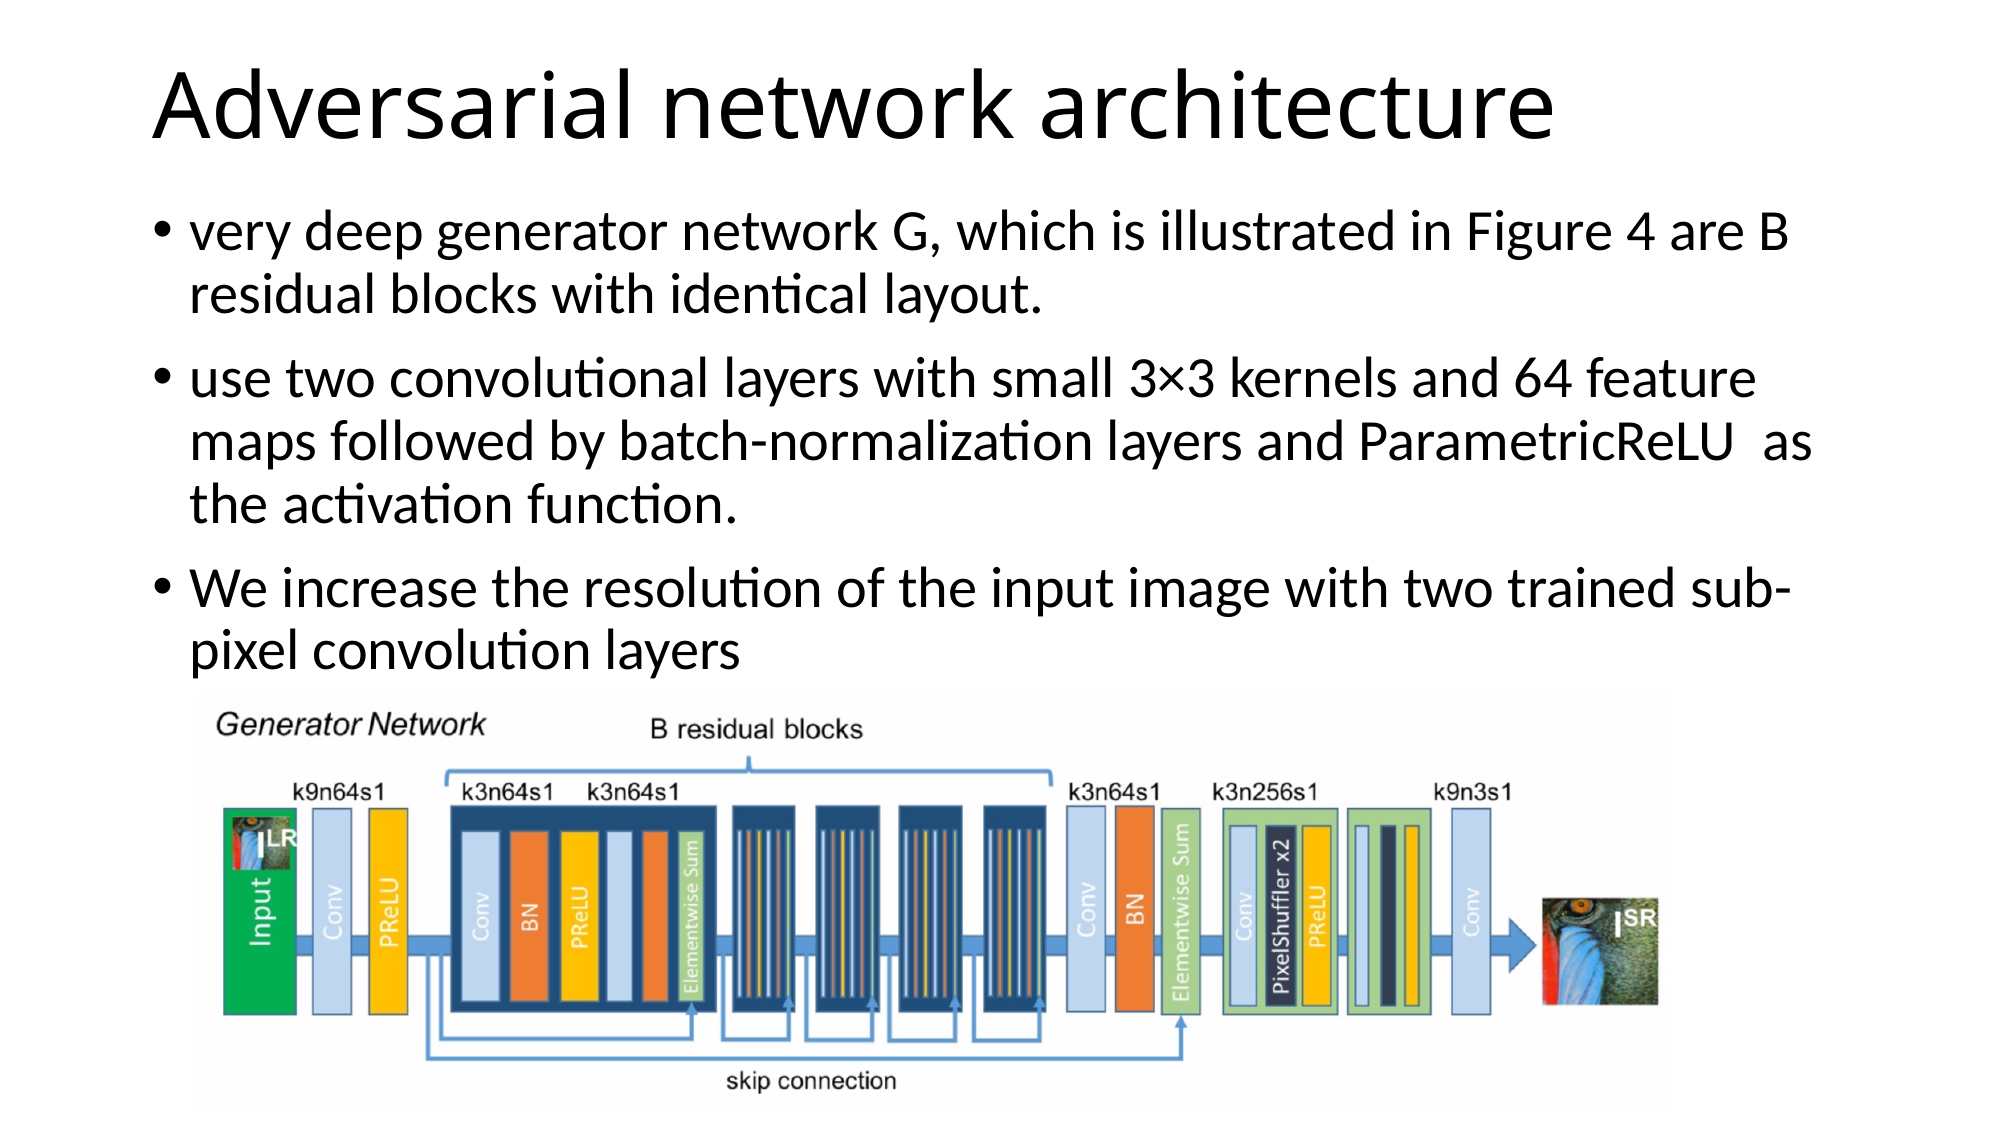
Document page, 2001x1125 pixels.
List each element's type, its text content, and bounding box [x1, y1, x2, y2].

title Adversarial network architecture [137, 0, 1863, 192]
list very deep generator network G, which is illustrated in Figure 4 are B residual blocks with identical layout. use two convolutional layers with small 3×3 kernels and 64 feature maps followed by batch-normalization layers and ParametricReLU as the activation function. We increase the resolution of the input image with two trained sub-pixel convolution layers [137, 192, 1863, 907]
picture [183, 692, 1698, 1125]
